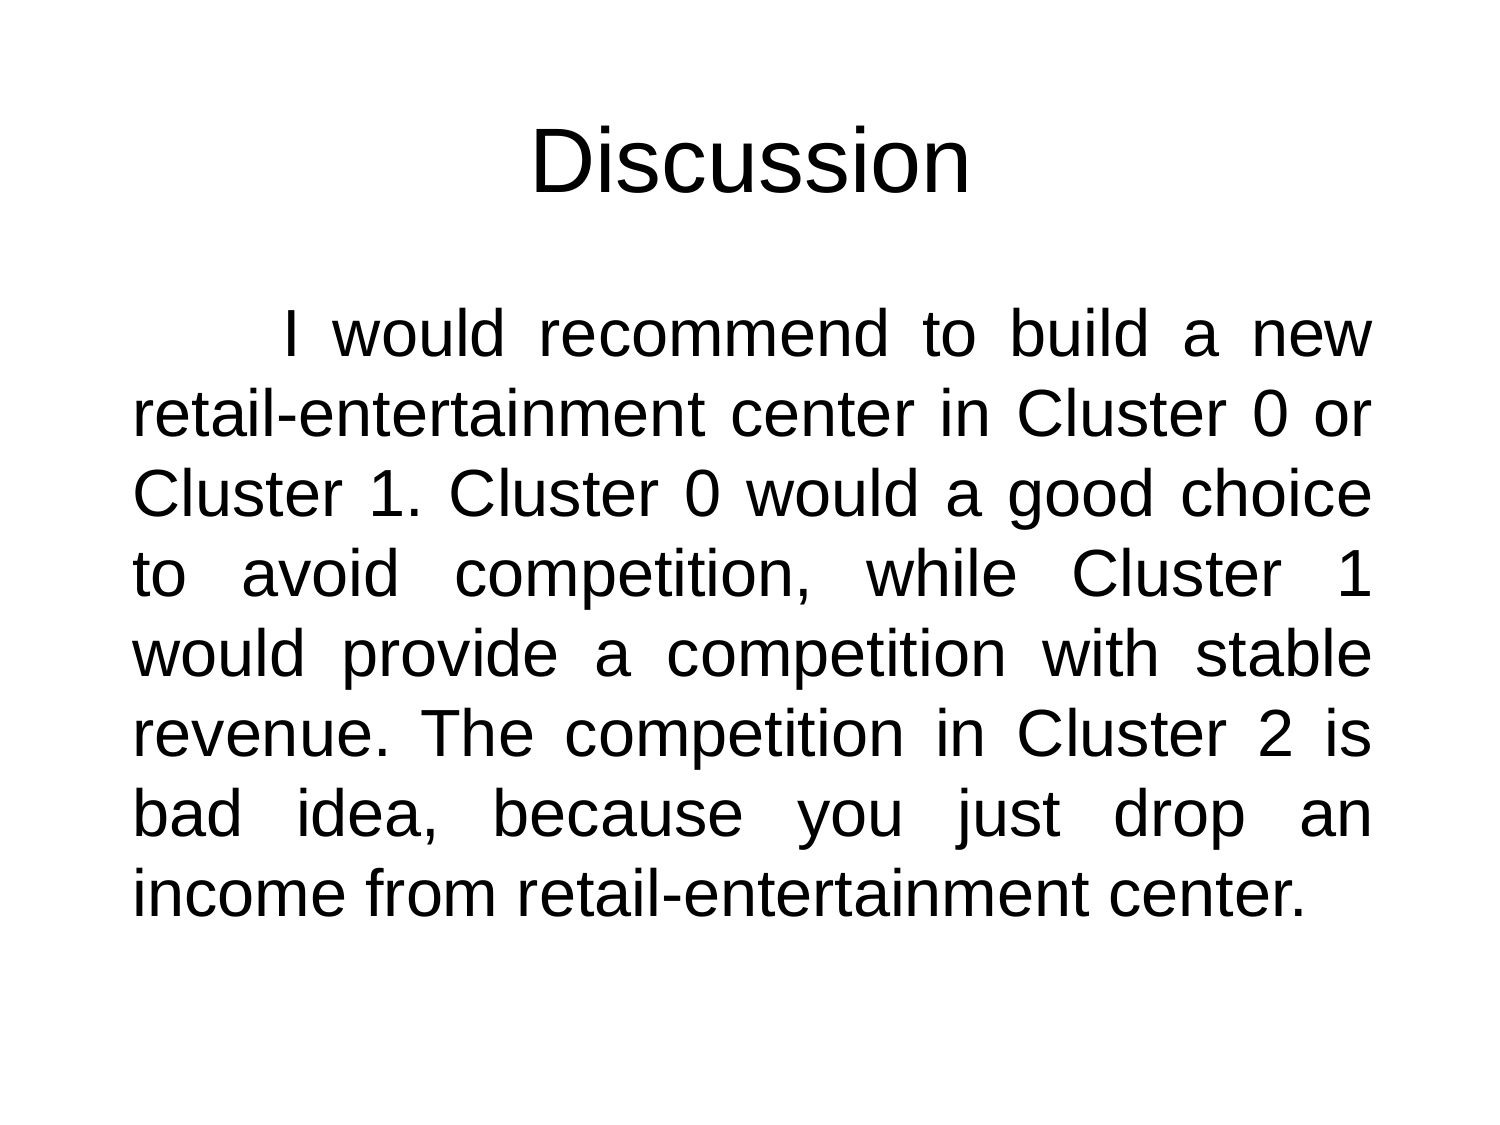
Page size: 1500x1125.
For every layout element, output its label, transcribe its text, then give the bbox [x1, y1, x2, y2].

title Discussion [113, 100, 1389, 212]
subtitle I would recommend to build a new retail-entertainment center in Cluster 0 or Cluster 1. Cluster 0 would a good choice to avoid competition, while Cluster 1 would provide a competition with stable revenue. The competition in Cluster 2 is bad idea, because you just drop an income from retail-entertainment center. [117, 282, 1389, 824]
